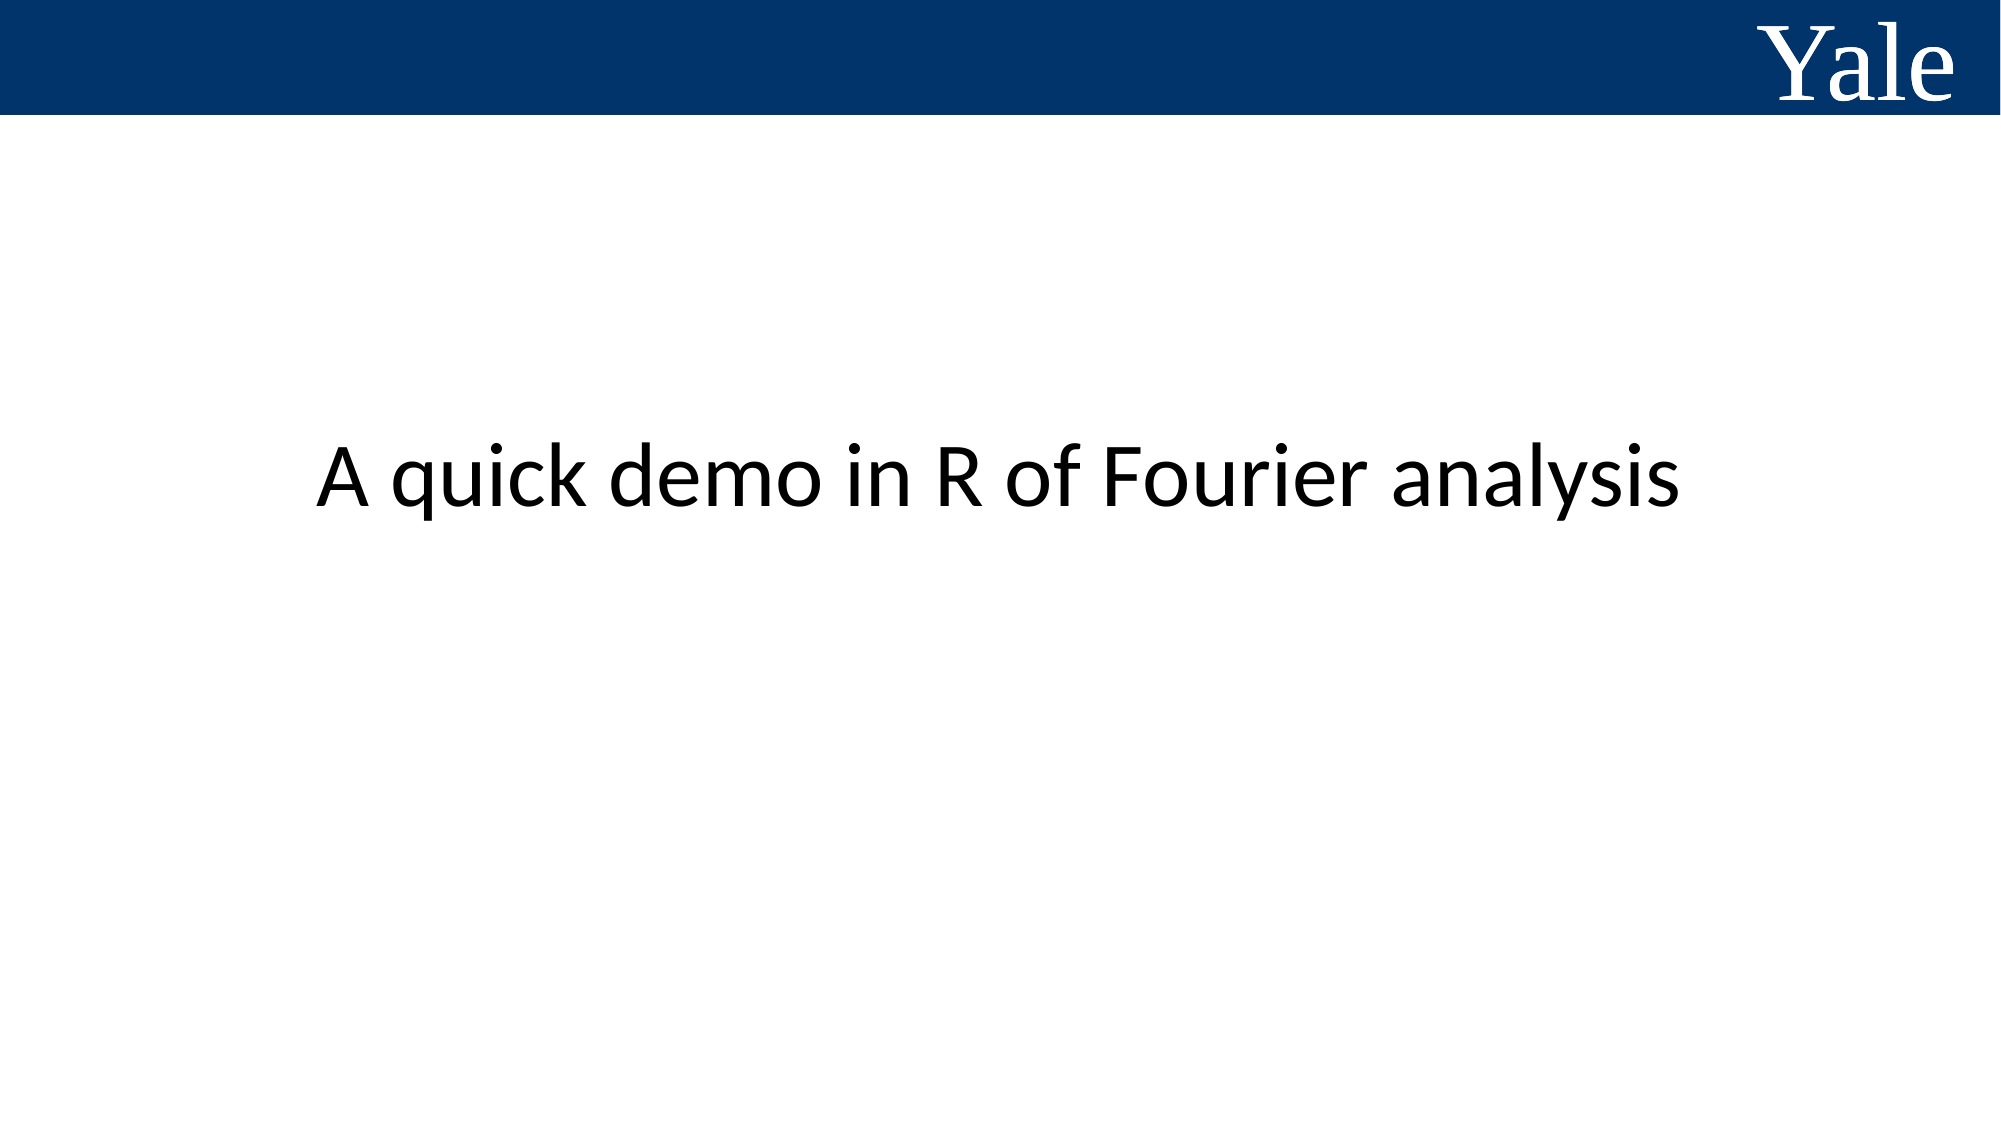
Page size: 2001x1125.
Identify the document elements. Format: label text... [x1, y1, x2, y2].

title A quick demo in R of Fourier analysis [149, 349, 1851, 591]
